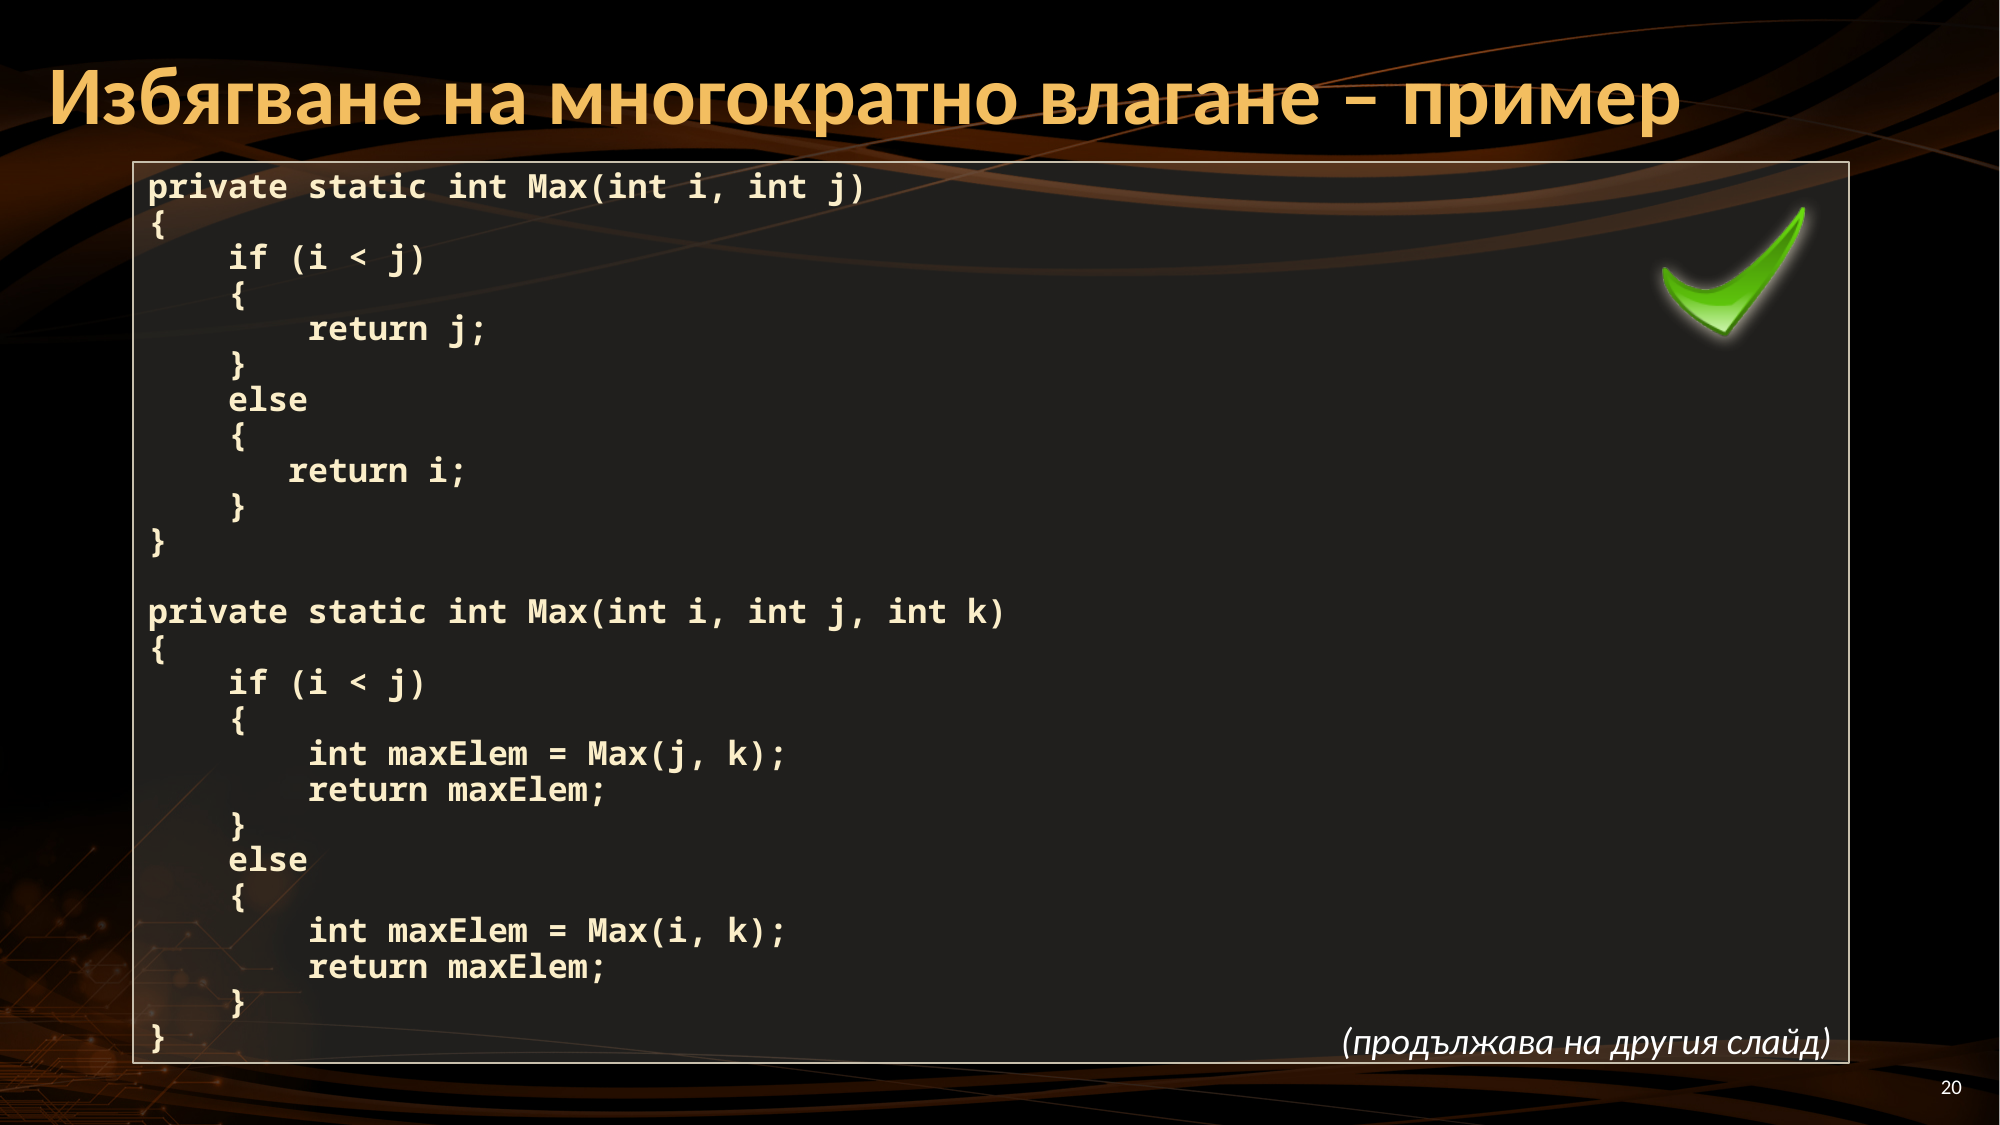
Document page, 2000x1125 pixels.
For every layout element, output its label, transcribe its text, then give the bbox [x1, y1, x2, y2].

slide_number 20 [1897, 1070, 1968, 1103]
text_box private static int Max(int i, int j) { if (i < j) { return j; } else { return i; } } private static int Max(int i, int j, int k) { if (i < j) { int maxElem = Max(j, k); return maxElem; } else { int maxElem = Max(i, k); return maxElem; } } [133, 162, 1850, 1063]
picture [0, 0, 2000, 1125]
title Избягване на многократно влагане – пример [30, 6, 1810, 189]
text_box (продължава на другия слайд) [1326, 1009, 1847, 1070]
